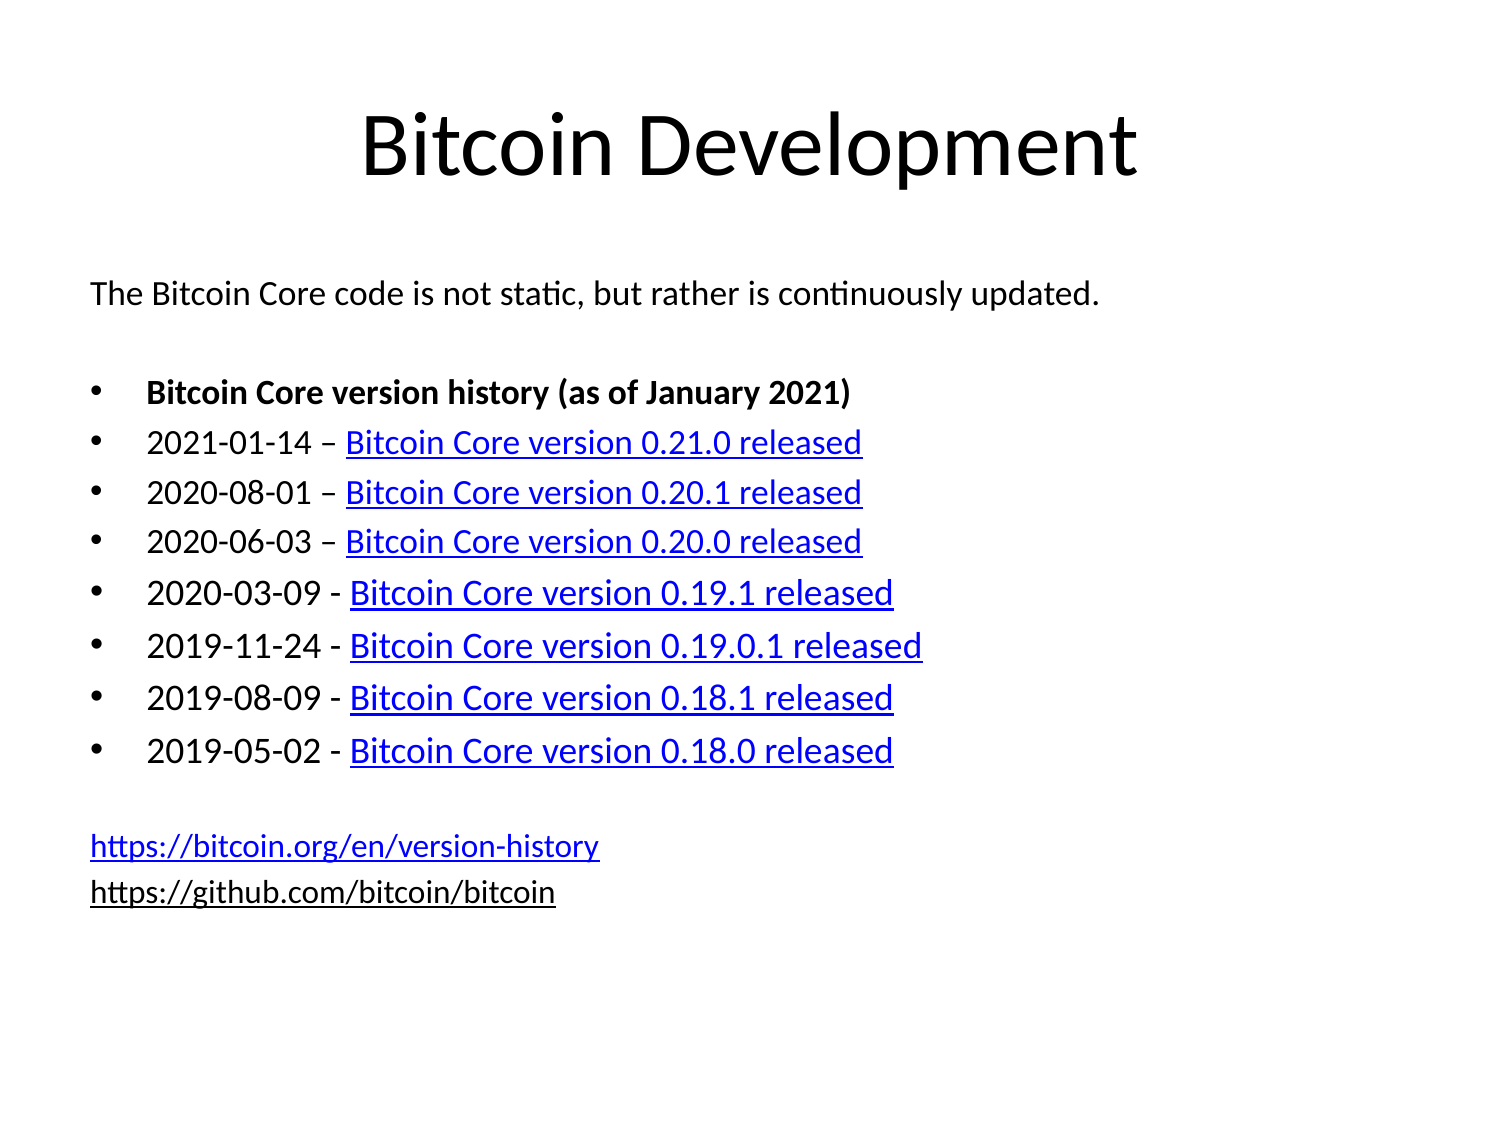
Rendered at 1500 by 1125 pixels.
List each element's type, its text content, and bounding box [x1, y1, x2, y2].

list The Bitcoin Core code is not static, but rather is continuously updated. Bitcoin Core version history (as of January 2021) 2021-01-14 – Bitcoin Core version 0.21.0 released 2020-08-01 – Bitcoin Core version 0.20.1 released 2020-06-03 – Bitcoin Core version 0.20.0 released 2020-03-09 - Bitcoin Core version 0.19.1 released 2019-11-24 - Bitcoin Core version 0.19.0.1 released 2019-08-09 - Bitcoin Core version 0.18.1 released 2019-05-02 - Bitcoin Core version 0.18.0 released https://bitcoin.org/en/version-history https://github.com/bitcoin/bitcoin [75, 262, 1425, 1005]
title Bitcoin Development [75, 45, 1425, 233]
